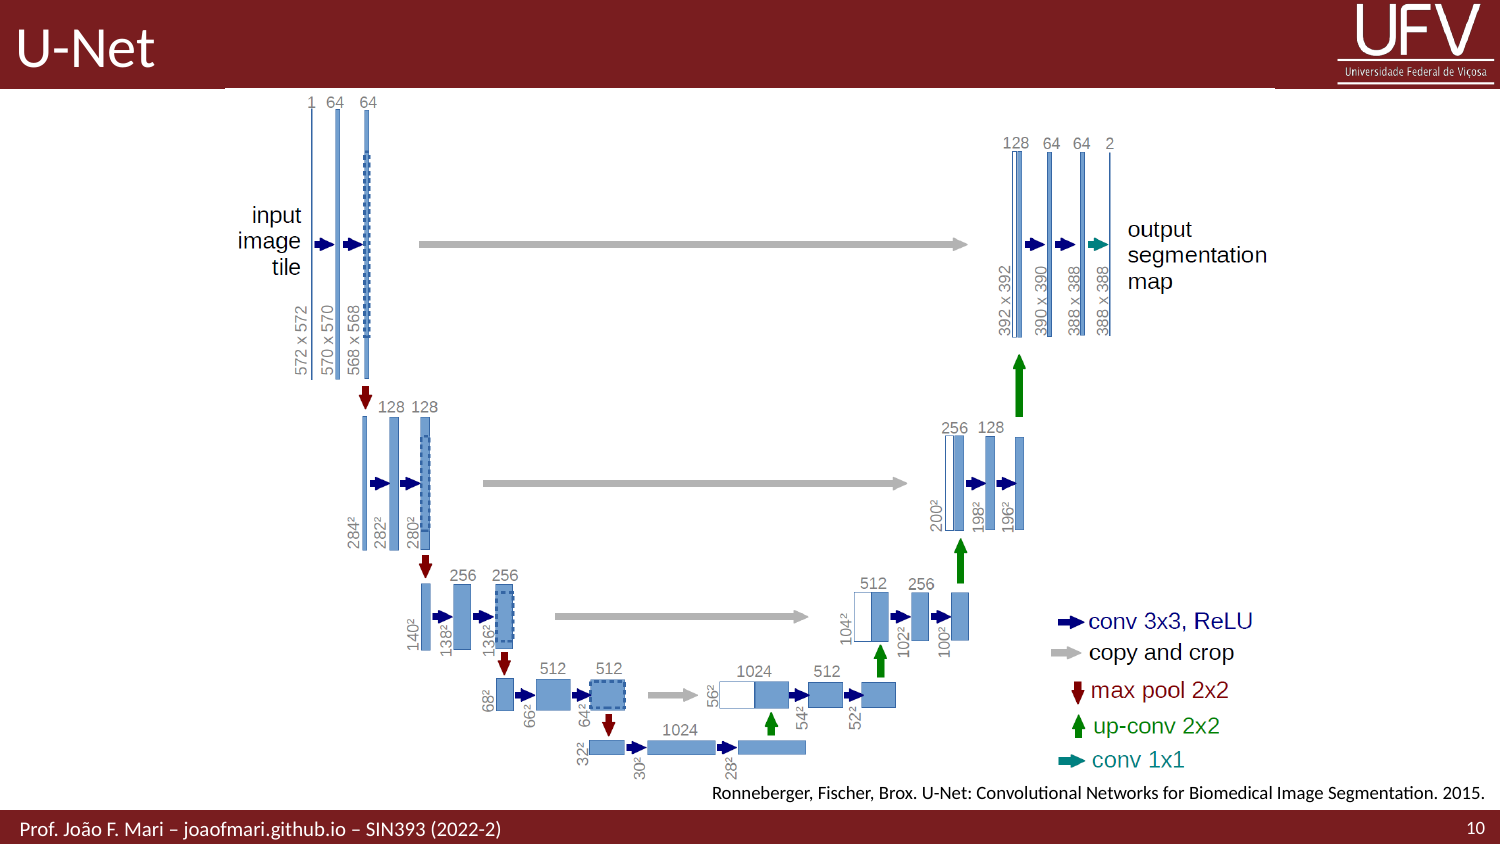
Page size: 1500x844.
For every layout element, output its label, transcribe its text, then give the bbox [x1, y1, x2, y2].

text_box Ronneberger, Fischer, Brox. U-Net: Convolutional Networks for Biomedical Image Segmentation. 2015. [569, 773, 1500, 811]
picture [224, 88, 1276, 789]
footer Prof. João F. Mari – joaofmari.github.io – SIN393 (2022-2) [0, 812, 1034, 844]
title U-Net [0, 0, 1500, 89]
slide_number 10 [1328, 811, 1500, 844]
